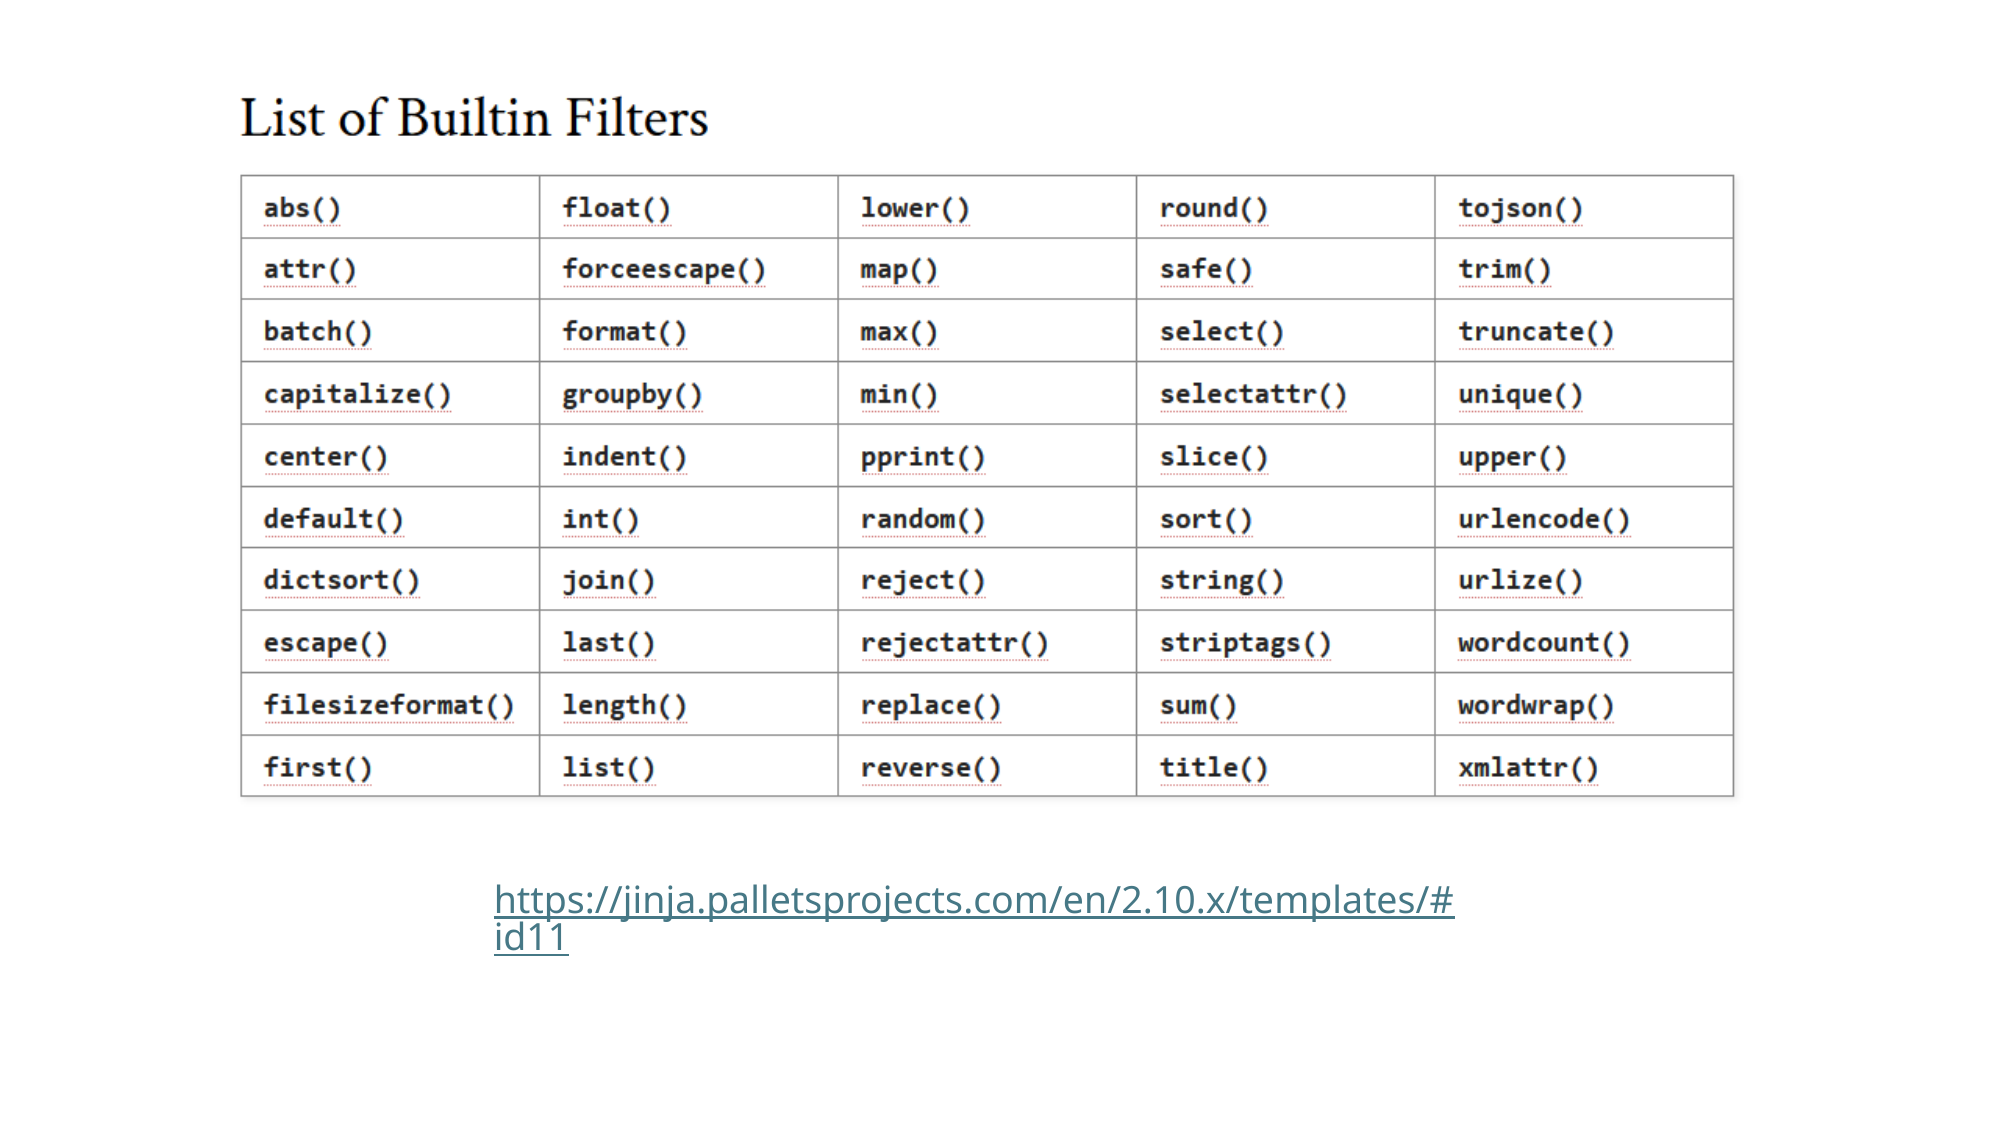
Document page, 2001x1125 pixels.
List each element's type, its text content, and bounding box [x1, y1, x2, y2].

text_box https://jinja.palletsprojects.com/en/2.10.x/templates/#id11 [479, 868, 1479, 934]
picture [210, 74, 1748, 820]
